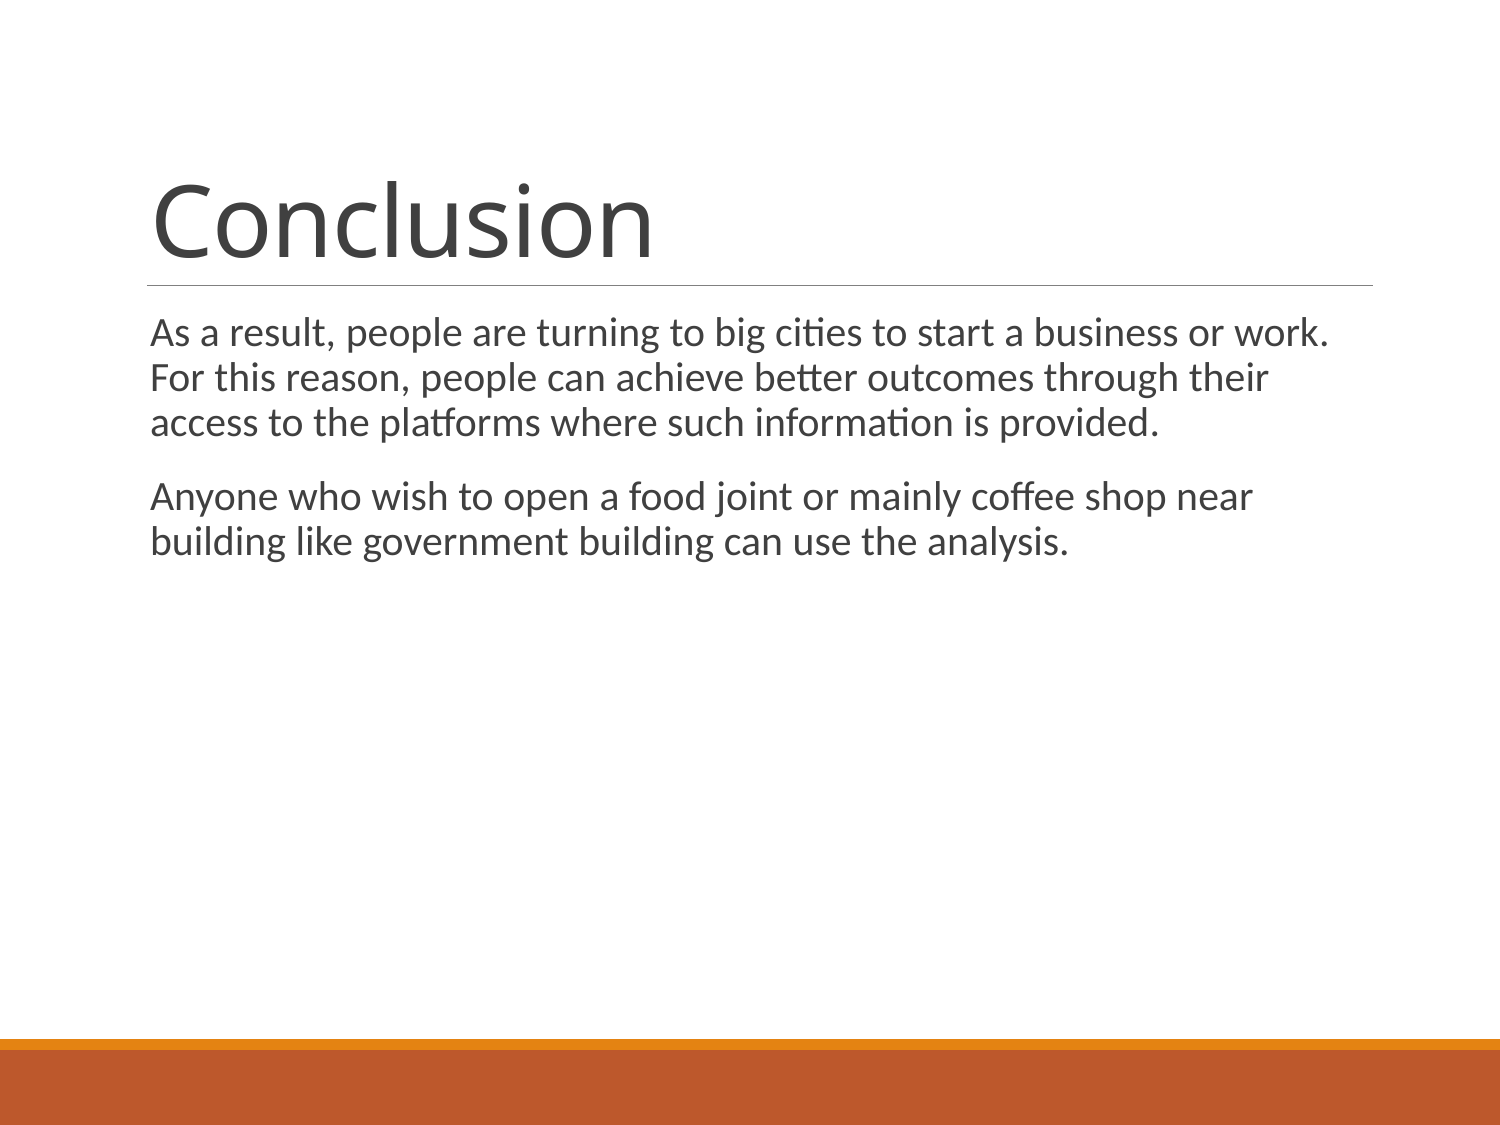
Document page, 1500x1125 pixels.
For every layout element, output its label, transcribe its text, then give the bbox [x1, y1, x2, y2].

list As a result, people are turning to big cities to start a business or work. For this reason, people can achieve better outcomes through their access to the platforms where such information is provided. Anyone who wish to open a food joint or mainly coffee shop near building like government building can use the analysis. [135, 302, 1373, 963]
title Conclusion [135, 47, 1373, 285]
